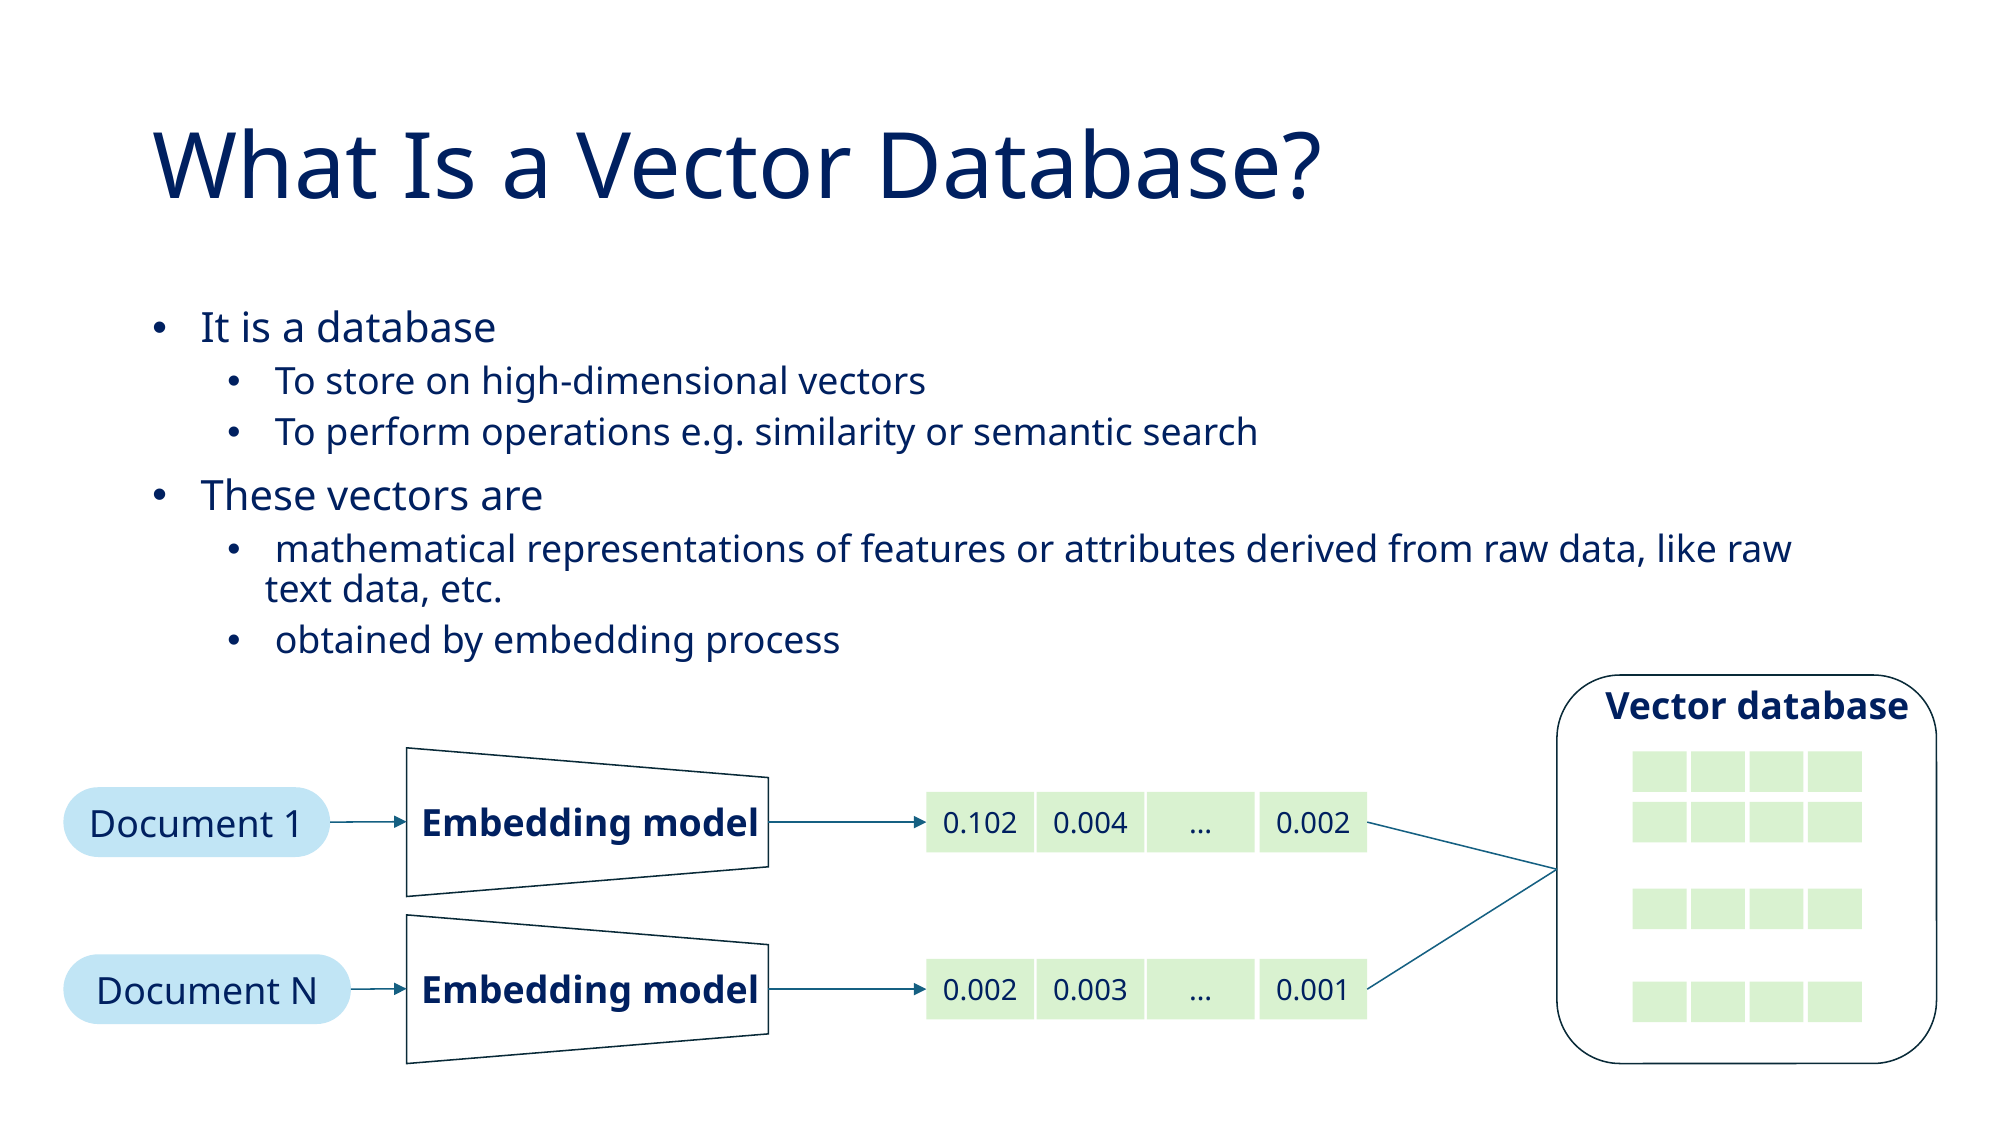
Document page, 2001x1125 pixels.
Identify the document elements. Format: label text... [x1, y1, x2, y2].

list It is a database To store on high-dimensional vectors To perform operations e.g. similarity or semantic search These vectors are mathematical representations of features or attributes derived from raw data, like raw text data, etc. obtained by embedding process [137, 299, 1863, 674]
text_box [62, 674, 1938, 1064]
title What Is a Vector Database? [137, 59, 1863, 278]
